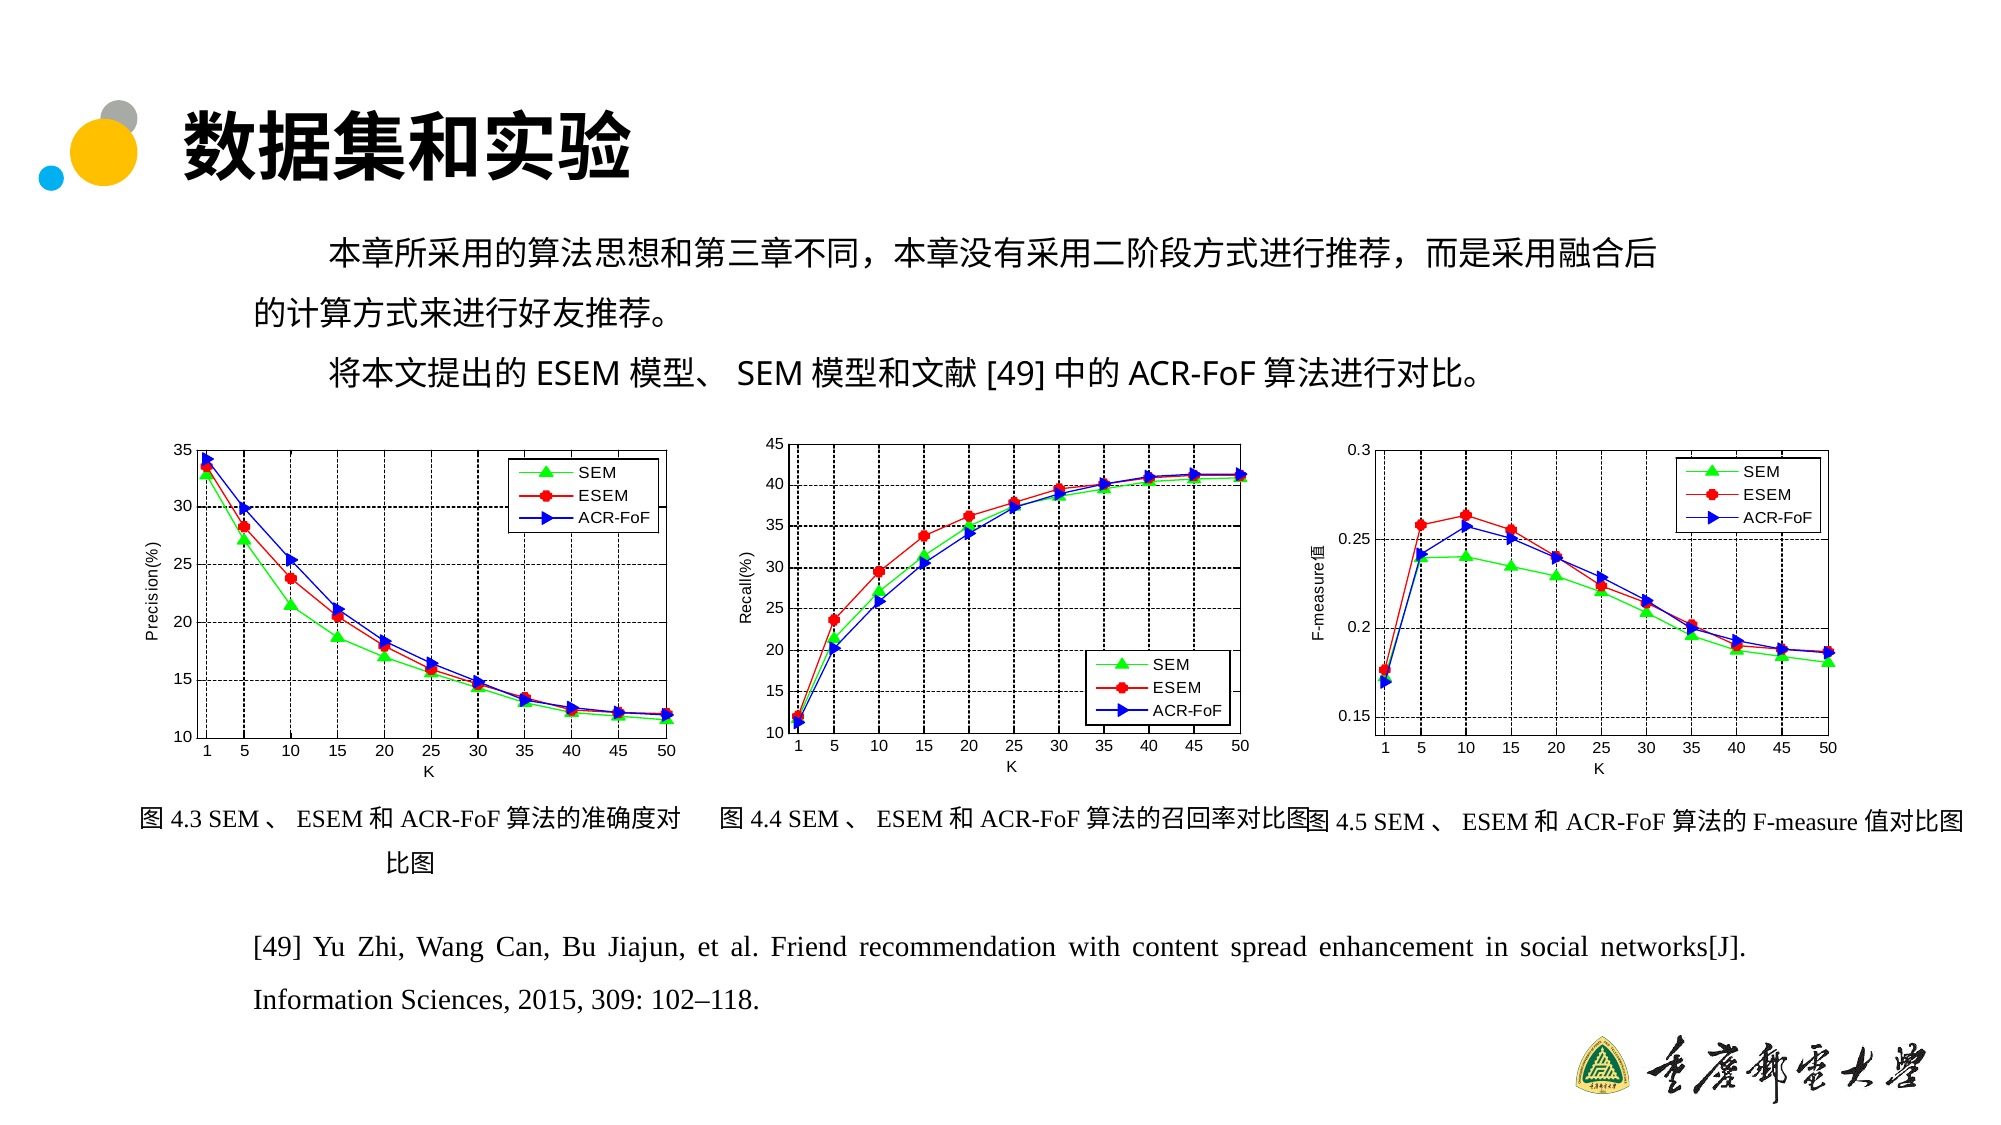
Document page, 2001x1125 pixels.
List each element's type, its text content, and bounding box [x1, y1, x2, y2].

text_box [49] Yu Zhi, Wang Can, Bu Jiajun, et al. Friend recommendation with content spread enhancement in social networks[J]. Information Sciences, 2015, 309: 102–118. [238, 902, 1764, 1023]
title 数据集和实验 [167, 110, 1068, 190]
text_box 图4.5 SEM、ESEM和ACR-FoF算法的F-measure值对比图 [1290, 783, 1979, 843]
picture [143, 441, 678, 781]
picture [1637, 1030, 1938, 1107]
picture [737, 433, 1251, 775]
text_box 图4.3 SEM、ESEM和ACR-FoF算法的准确度对比图 [116, 780, 705, 885]
text_box 图4.4 SEM、ESEM和ACR-FoF算法的召回率对比图 [705, 780, 1327, 840]
picture [1311, 441, 1839, 775]
picture [1574, 1035, 1630, 1095]
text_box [38, 100, 138, 191]
text_box 本章所采用的算法思想和第三章不同，本章没有采用二阶段方式进行推荐，而是采用融合后的计算方式来进行好友推荐。 将本文提出的ESEM模型、SEM模型和文献[49]中的ACR-FoF算法进行对比。 [238, 204, 1704, 400]
